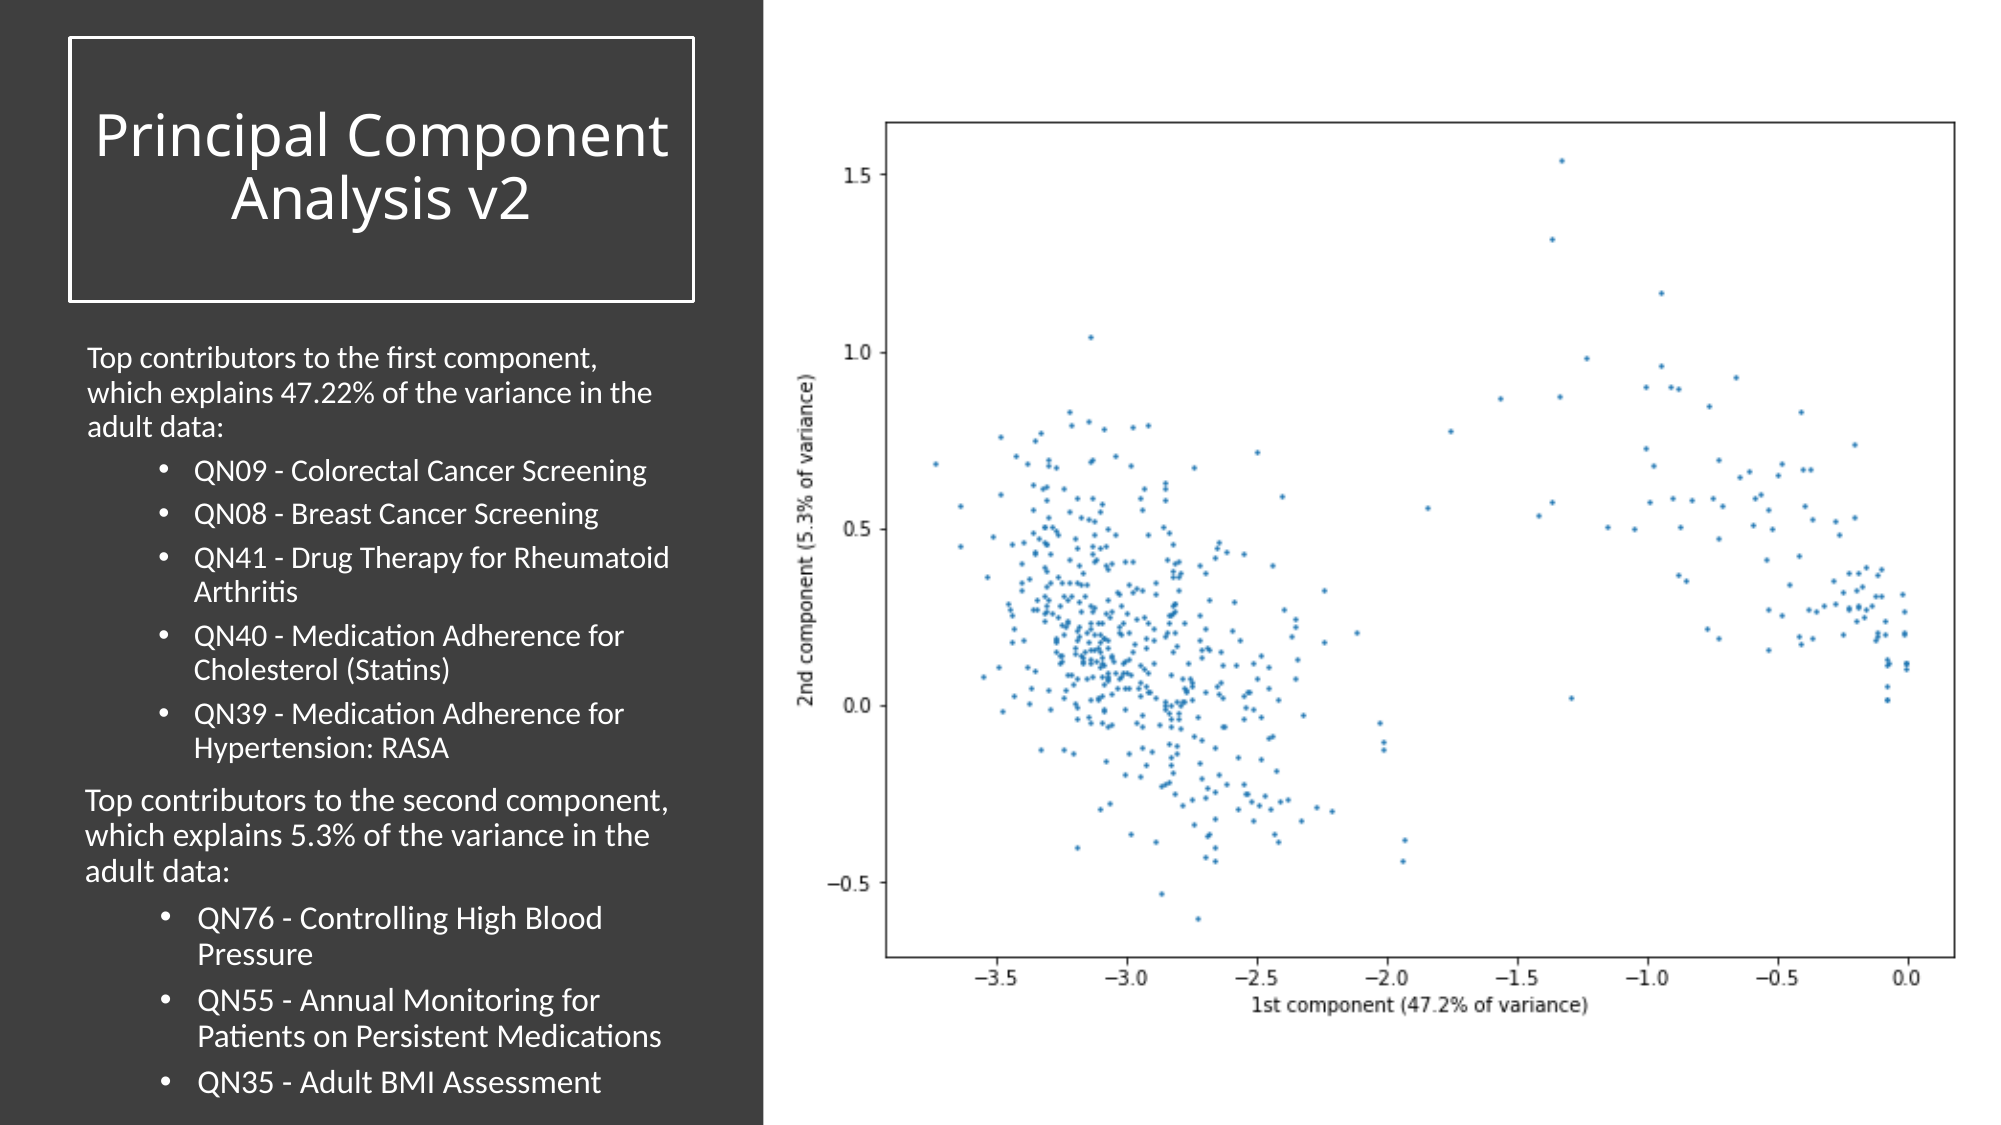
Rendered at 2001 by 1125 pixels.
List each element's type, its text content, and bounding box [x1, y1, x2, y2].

text_box [0, 0, 764, 1125]
picture [765, 99, 2000, 1026]
list Top contributors to the first component, which explains 47.22% of the variance in the adult data: QN09 - Colorectal Cancer Screening QN08 - Breast Cancer Screening QN41 - Drug Therapy for Rheumatoid Arthritis QN40 - Medication Adherence for Cholesterol (Statins) QN39 - Medication Adherence for Hypertension: RASA [72, 334, 696, 775]
title Principal Component Analysis v2 [70, 37, 694, 302]
text_box Top contributors to the second component, which explains 5.3% of the variance in the adult data: QN76 - Controlling High Blood Pressure QN55 - Annual Monitoring for Patients on Persistent Medications QN35 - Adult BMI Assessment [69, 774, 694, 1111]
